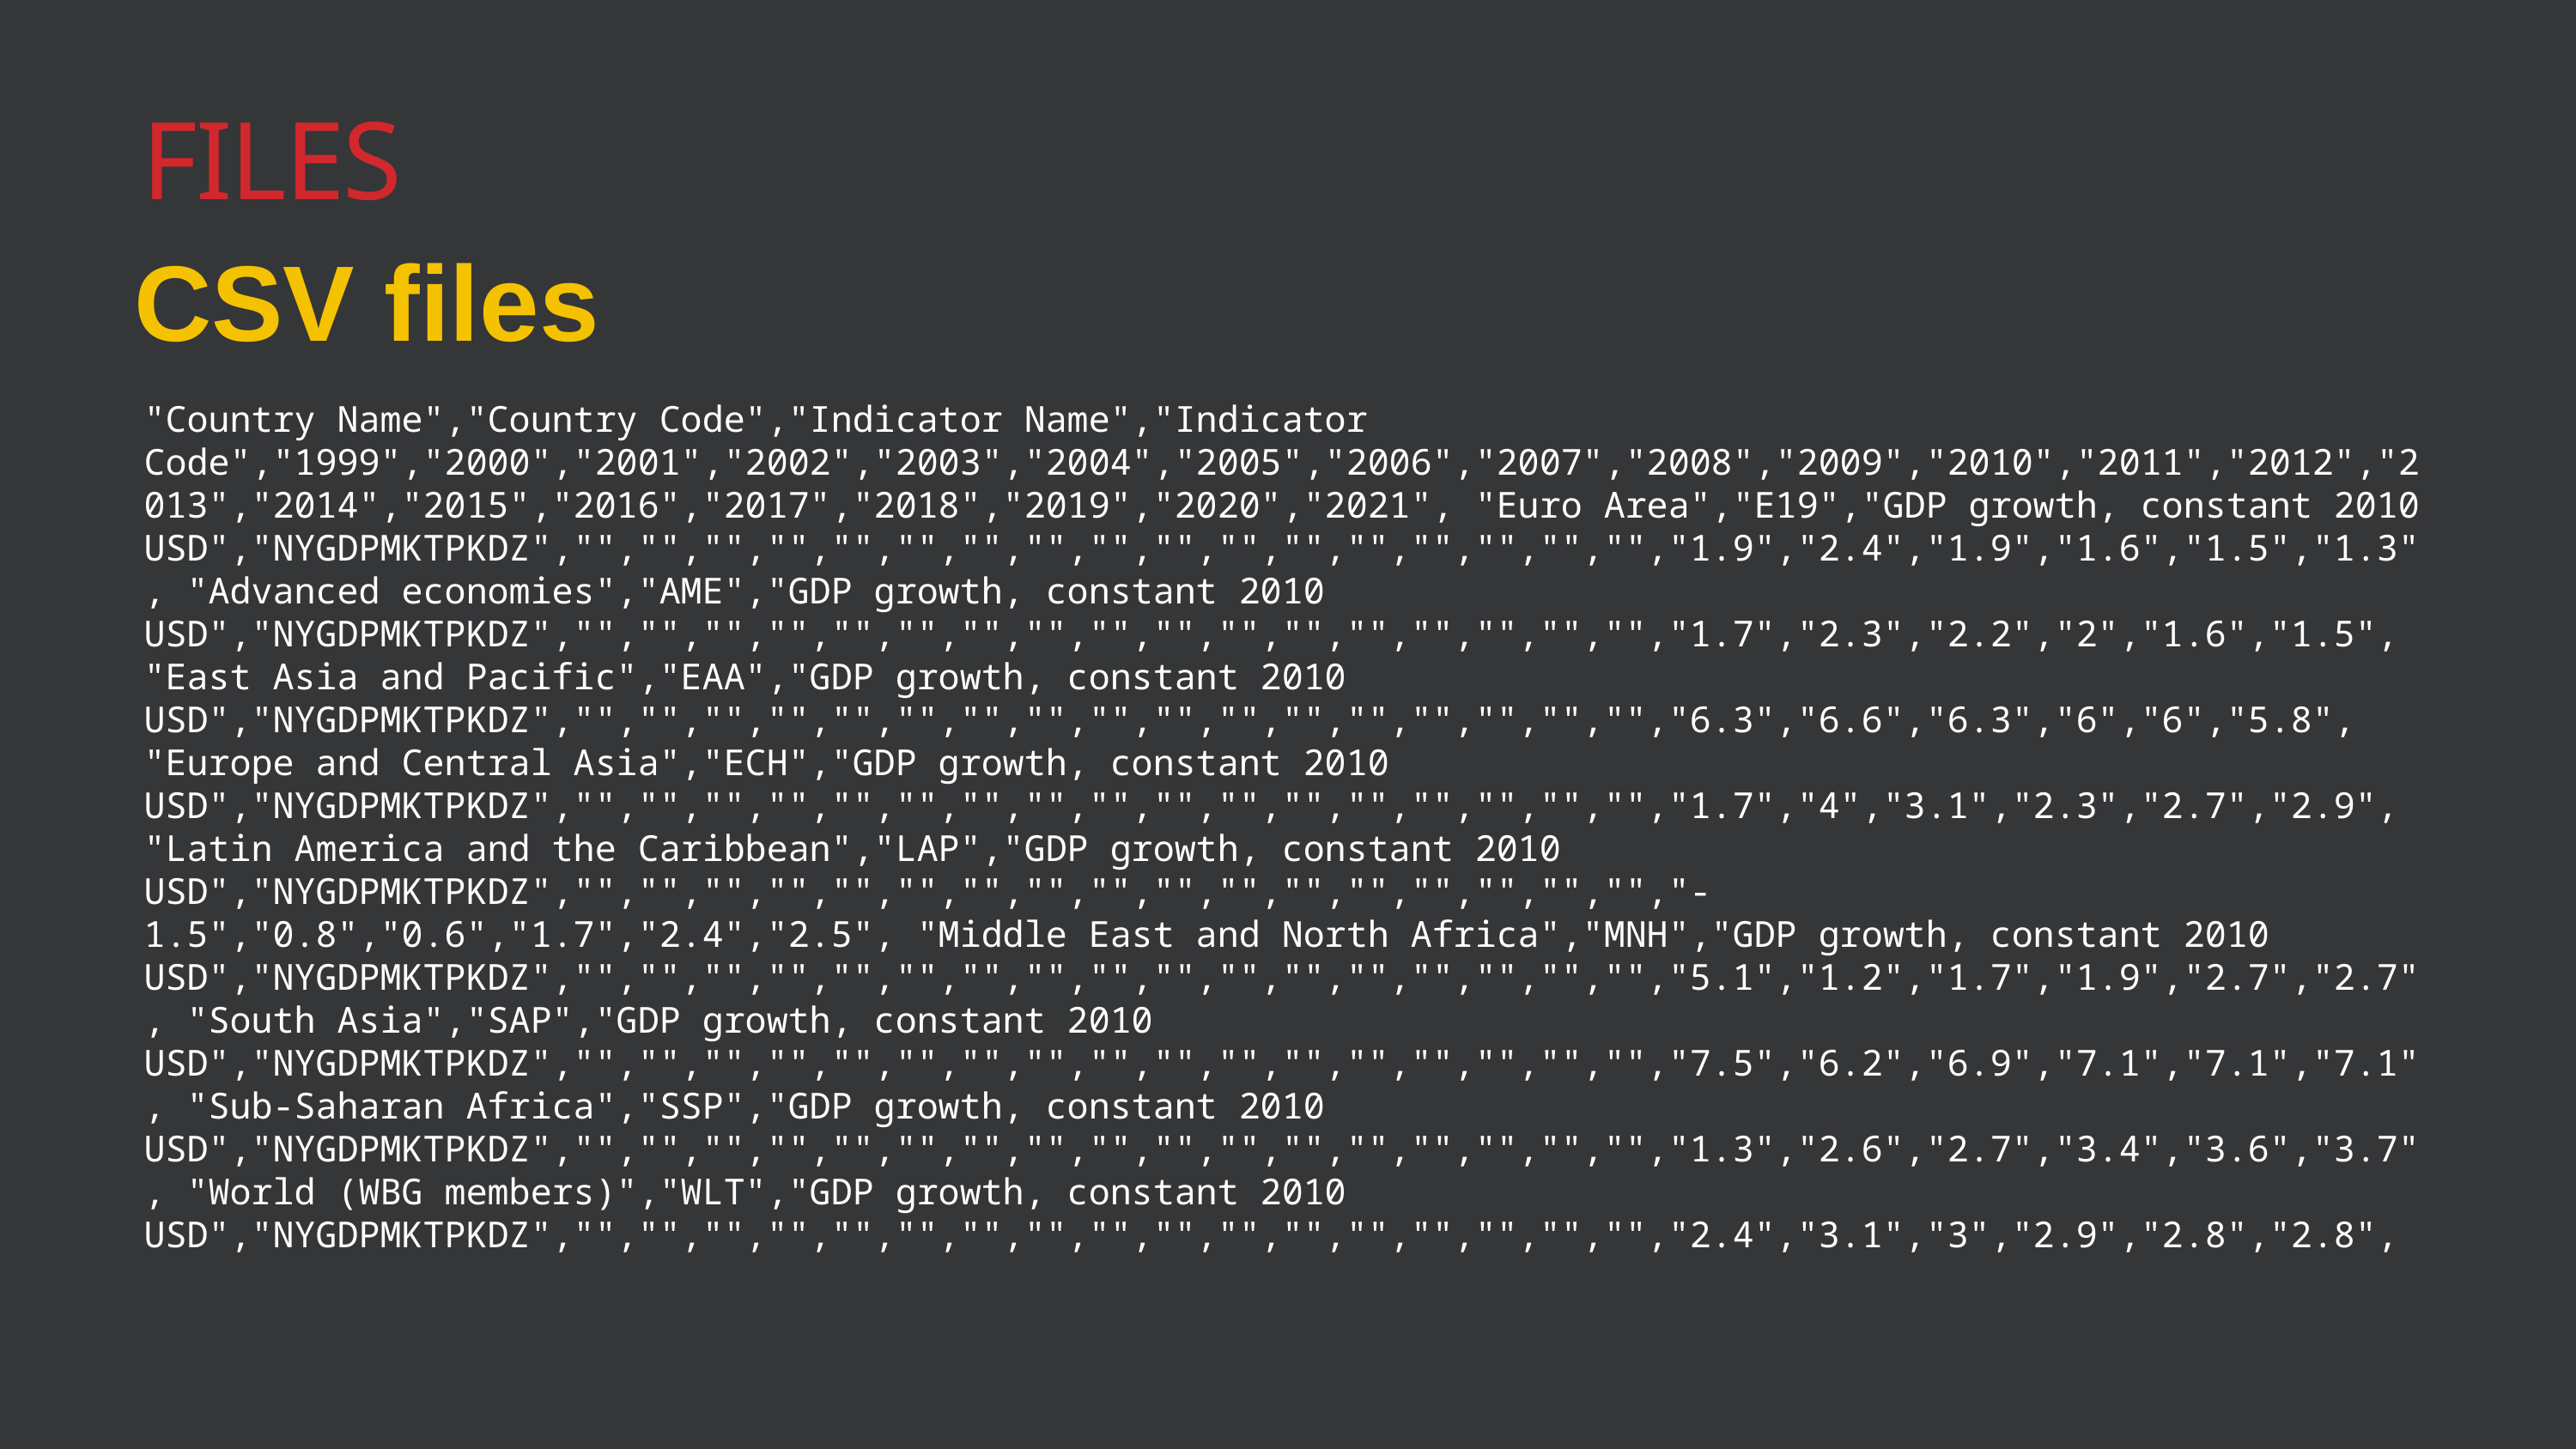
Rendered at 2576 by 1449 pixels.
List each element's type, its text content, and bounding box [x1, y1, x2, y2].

list "Country Name","Country Code","Indicator Name","Indicator Code","1999","2000","2001","2002","2003","2004","2005","2006","2007","2008","2009","2010","2011","2012","2013","2014","2015","2016","2017","2018","2019","2020","2021", "Euro Area","E19","GDP growth, constant 2010 USD","NYGDPMKTPKDZ","","","","","","","","","","","","","","","","","","1.9","2.4","1.9","1.6","1.5","1.3", "Advanced economies","AME","GDP growth, constant 2010 USD","NYGDPMKTPKDZ","","","","","","","","","","","","","","","","","","1.7","2.3","2.2","2","1.6","1.5", "East Asia and Pacific","EAA","GDP growth, constant 2010 USD","NYGDPMKTPKDZ","","","","","","","","","","","","","","","","","","6.3","6.6","6.3","6","6","5.8", "Europe and Central Asia","ECH","GDP growth, constant 2010 USD","NYGDPMKTPKDZ","","","","","","","","","","","","","","","","","","1.7","4","3.1","2.3","2.7","2.9", "Latin America and the Caribbean","LAP","GDP growth, constant 2010 USD","NYGDPMKTPKDZ","","","","","","","","","","","","","","","","","","-1.5","0.8","0.6","1.7","2.4","2.5", "Middle East and North Africa","MNH","GDP growth, constant 2010 USD","NYGDPMKTPKDZ","","","","","","","","","","","","","","","","","","5.1","1.2","1.7","1.9","2.7","2.7", "South Asia","SAP","GDP growth, constant 2010 USD","NYGDPMKTPKDZ","","","","","","","","","","","","","","","","","","7.5","6.2","6.9","7.1","7.1","7.1", "Sub-Saharan Africa","SSP","GDP growth, constant 2010 USD","NYGDPMKTPKDZ","","","","","","","","","","","","","","","","","","1.3","2.6","2.7","3.4","3.6","3.7", "World (WBG members)","WLT","GDP growth, constant 2010 USD","NYGDPMKTPKDZ","","","","","","","","","","","","","","","","","","2.4","3.1","3","2.9","2.8","2.8", [131, 389, 2447, 1343]
title Files [129, 32, 2445, 228]
text_box CSV files [121, 227, 2438, 391]
